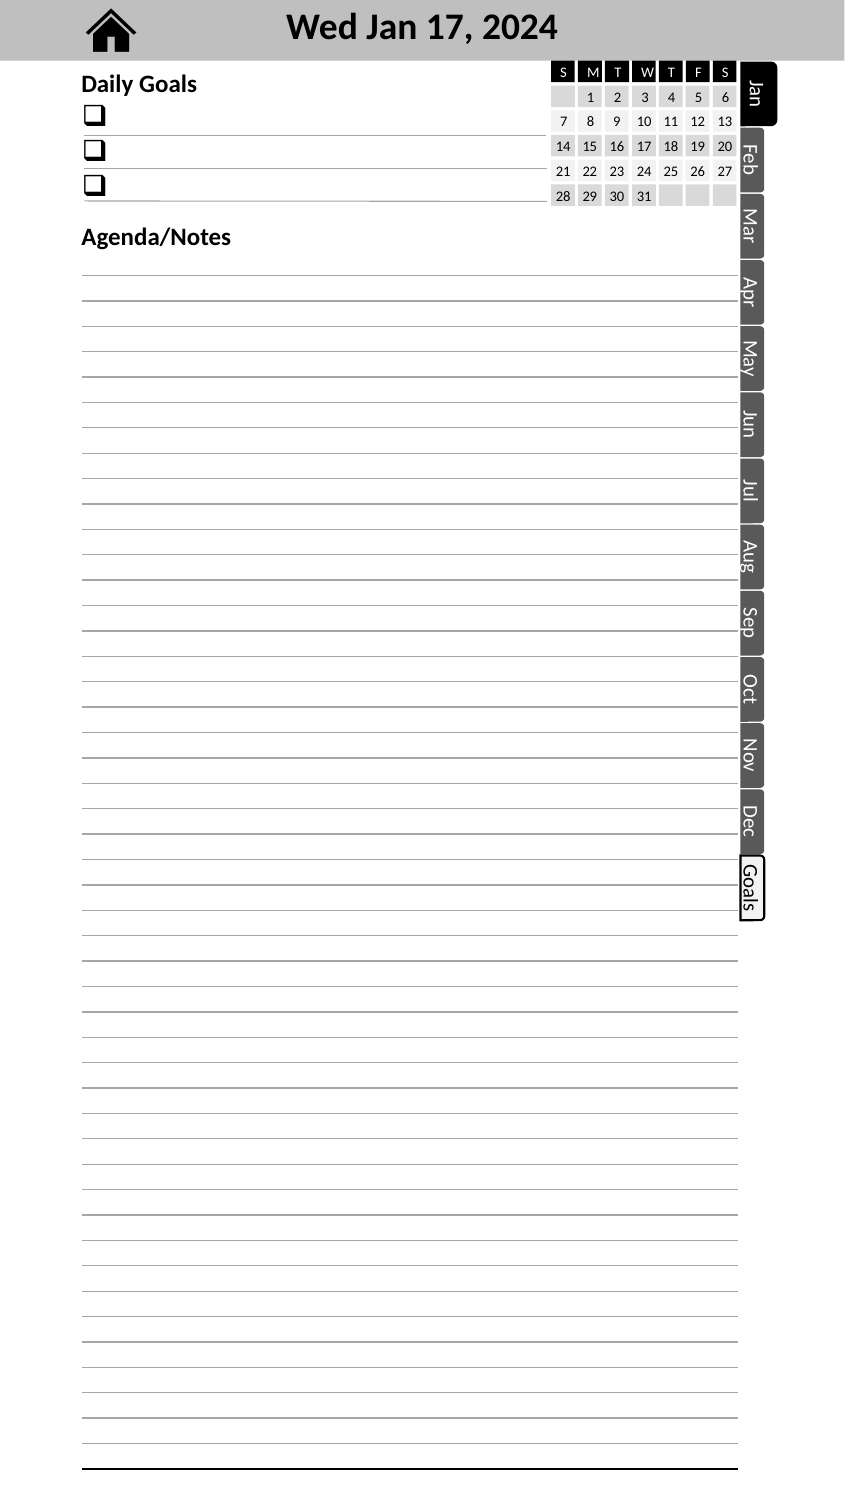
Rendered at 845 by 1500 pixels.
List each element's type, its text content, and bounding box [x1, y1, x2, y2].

picture [82, 1, 140, 59]
list Wed Jan 17, 2024 [190, 0, 655, 61]
